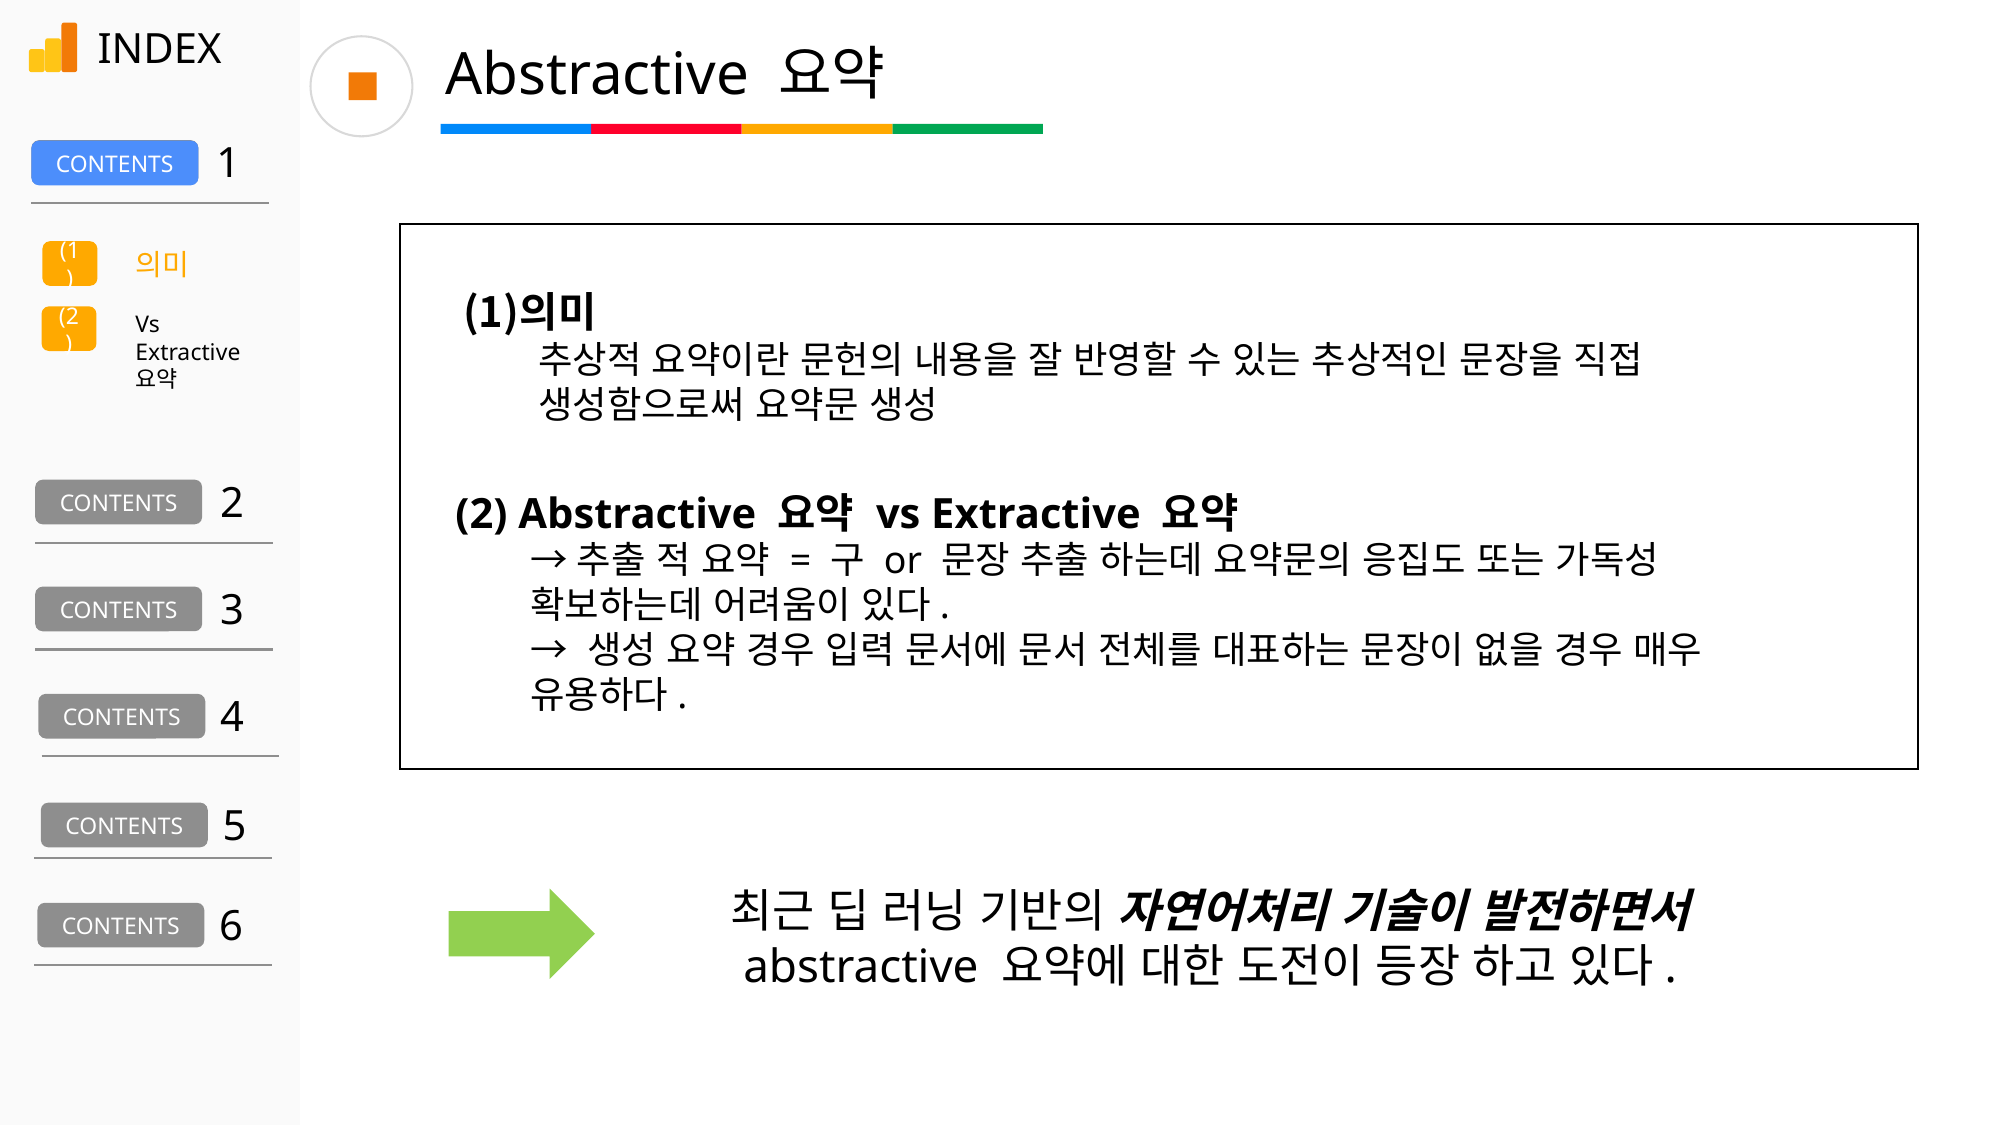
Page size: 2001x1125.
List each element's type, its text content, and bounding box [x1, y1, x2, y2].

text_box 2 [205, 468, 292, 534]
text_box CONTENTS [36, 901, 206, 949]
text_box 최근 딥 러닝 기반의 자연어처리 기술이 발전하면서 abstractive 요약에 대한 도전이 등장 하고 있다. [618, 874, 1802, 1000]
text_box [0, 0, 301, 1125]
text_box (2) [40, 305, 98, 353]
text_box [28, 22, 78, 73]
text_box [447, 886, 597, 982]
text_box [310, 28, 1614, 137]
text_box INDEX [82, 14, 241, 80]
text_box (1) [41, 240, 99, 287]
text_box CONTENTS [39, 801, 209, 849]
text_box 의미 [120, 238, 283, 289]
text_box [35, 575, 292, 641]
text_box 6 [204, 891, 291, 956]
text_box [31, 128, 288, 195]
text_box CONTENTS [37, 692, 207, 740]
text_box 의미 추상적 요약이란 문헌의 내용을 잘 반영할 수 있는 추상적인 문장을 직접 생성함으로써 요약문 생성 [448, 278, 1817, 433]
text_box [399, 223, 1919, 770]
text_box Vs Extractive요약 [120, 302, 283, 400]
text_box CONTENTS [34, 478, 204, 526]
text_box 4 [205, 682, 292, 747]
text_box (2) Abstractive 요약 vs Extractive 요약 →추출 적 요약 = 구 or 문장 추출 하는데 요약문의 응집도 또는 가독성 확보하는데 어려움이 있다. → 생성 요약 경우 입력 문서에 문서 전체를 대표하는 문장이 없을 경우 매우 유용하다. [440, 479, 1809, 724]
text_box 5 [207, 790, 294, 856]
